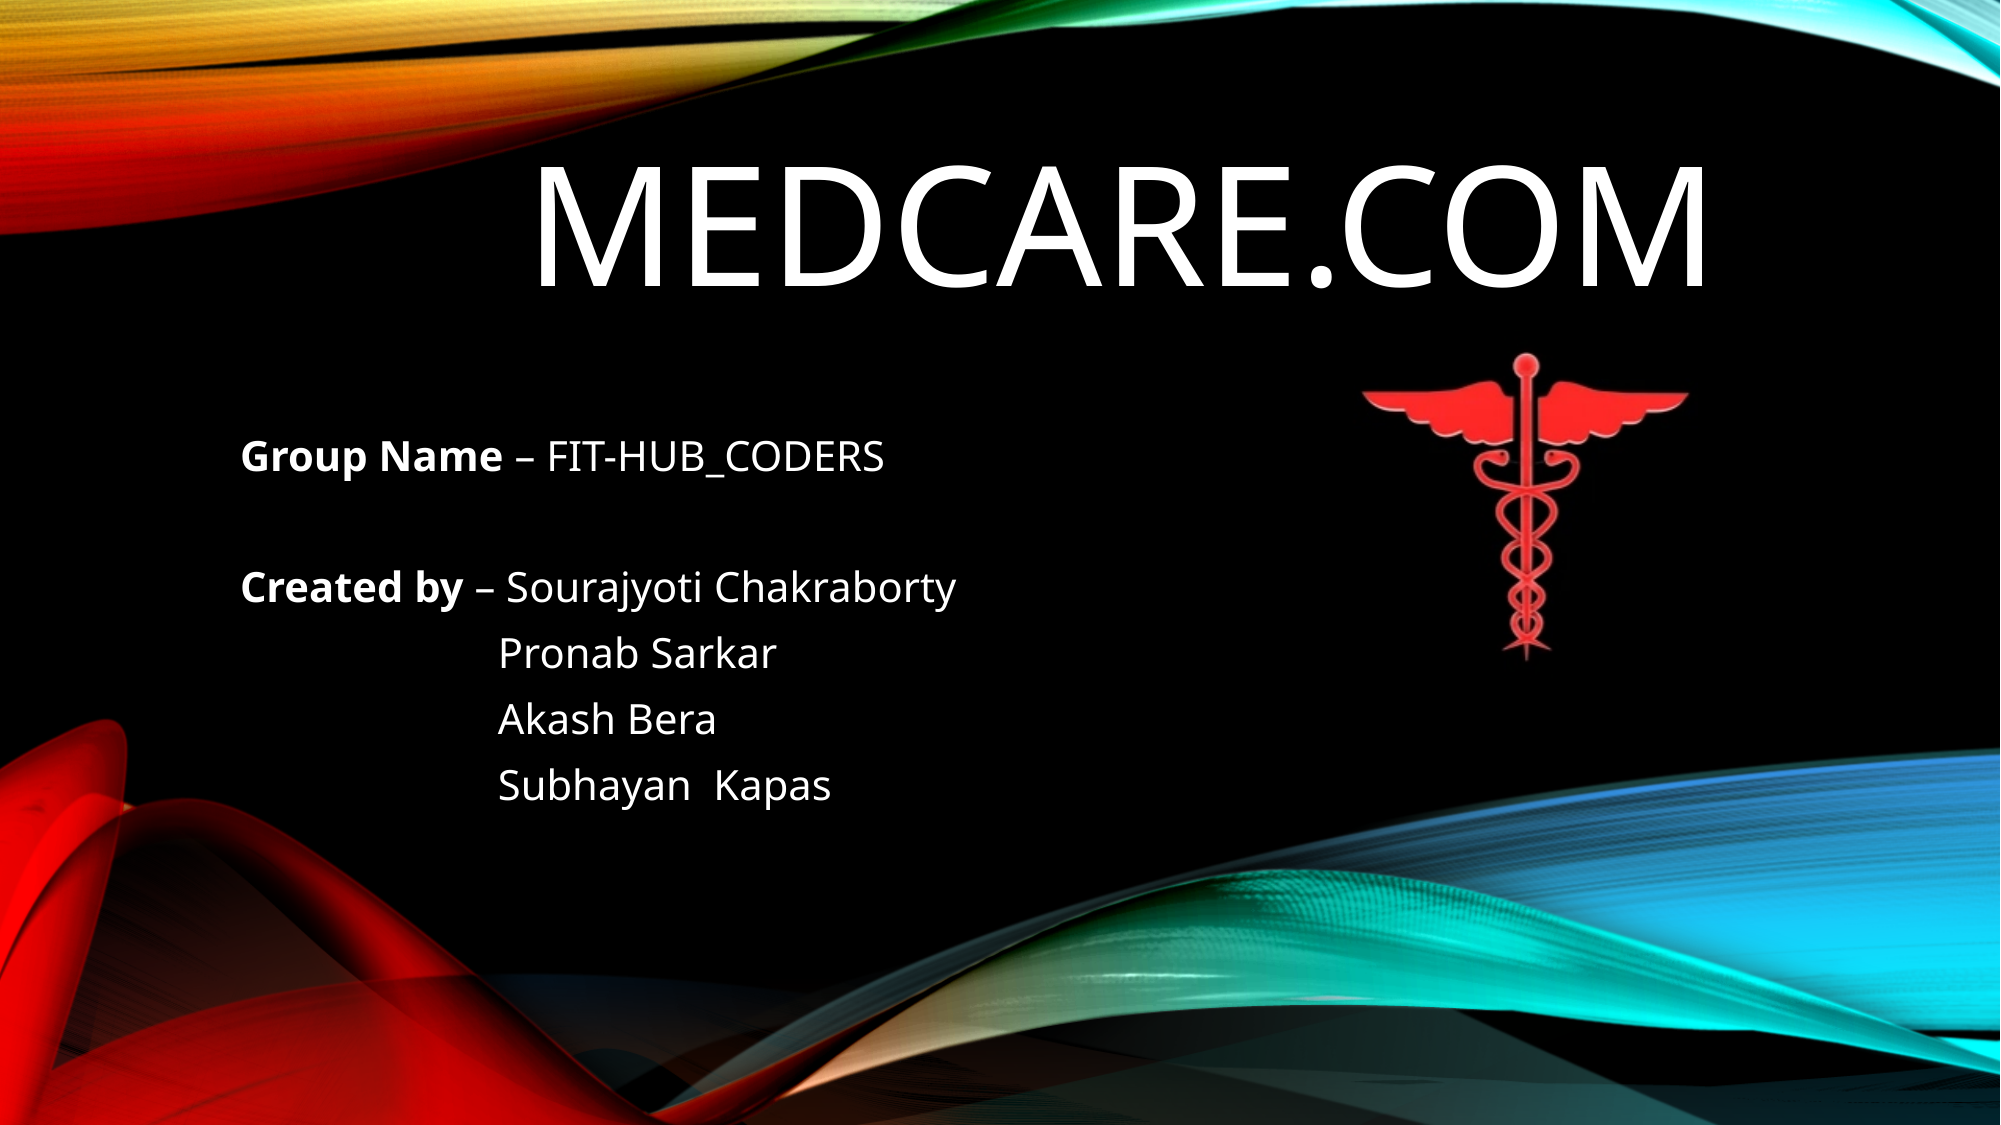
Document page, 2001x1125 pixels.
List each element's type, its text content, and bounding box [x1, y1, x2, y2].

title Medcare.com [424, 0, 2000, 330]
picture [0, 717, 2000, 1125]
picture [0, 0, 424, 237]
picture [1328, 304, 1698, 685]
subtitle Group Name – FIT-HUB_CODERS Created by – Sourajyoti Chakraborty Pronab Sarkar Akash Bera Subhayan Kapas [225, 427, 1775, 890]
